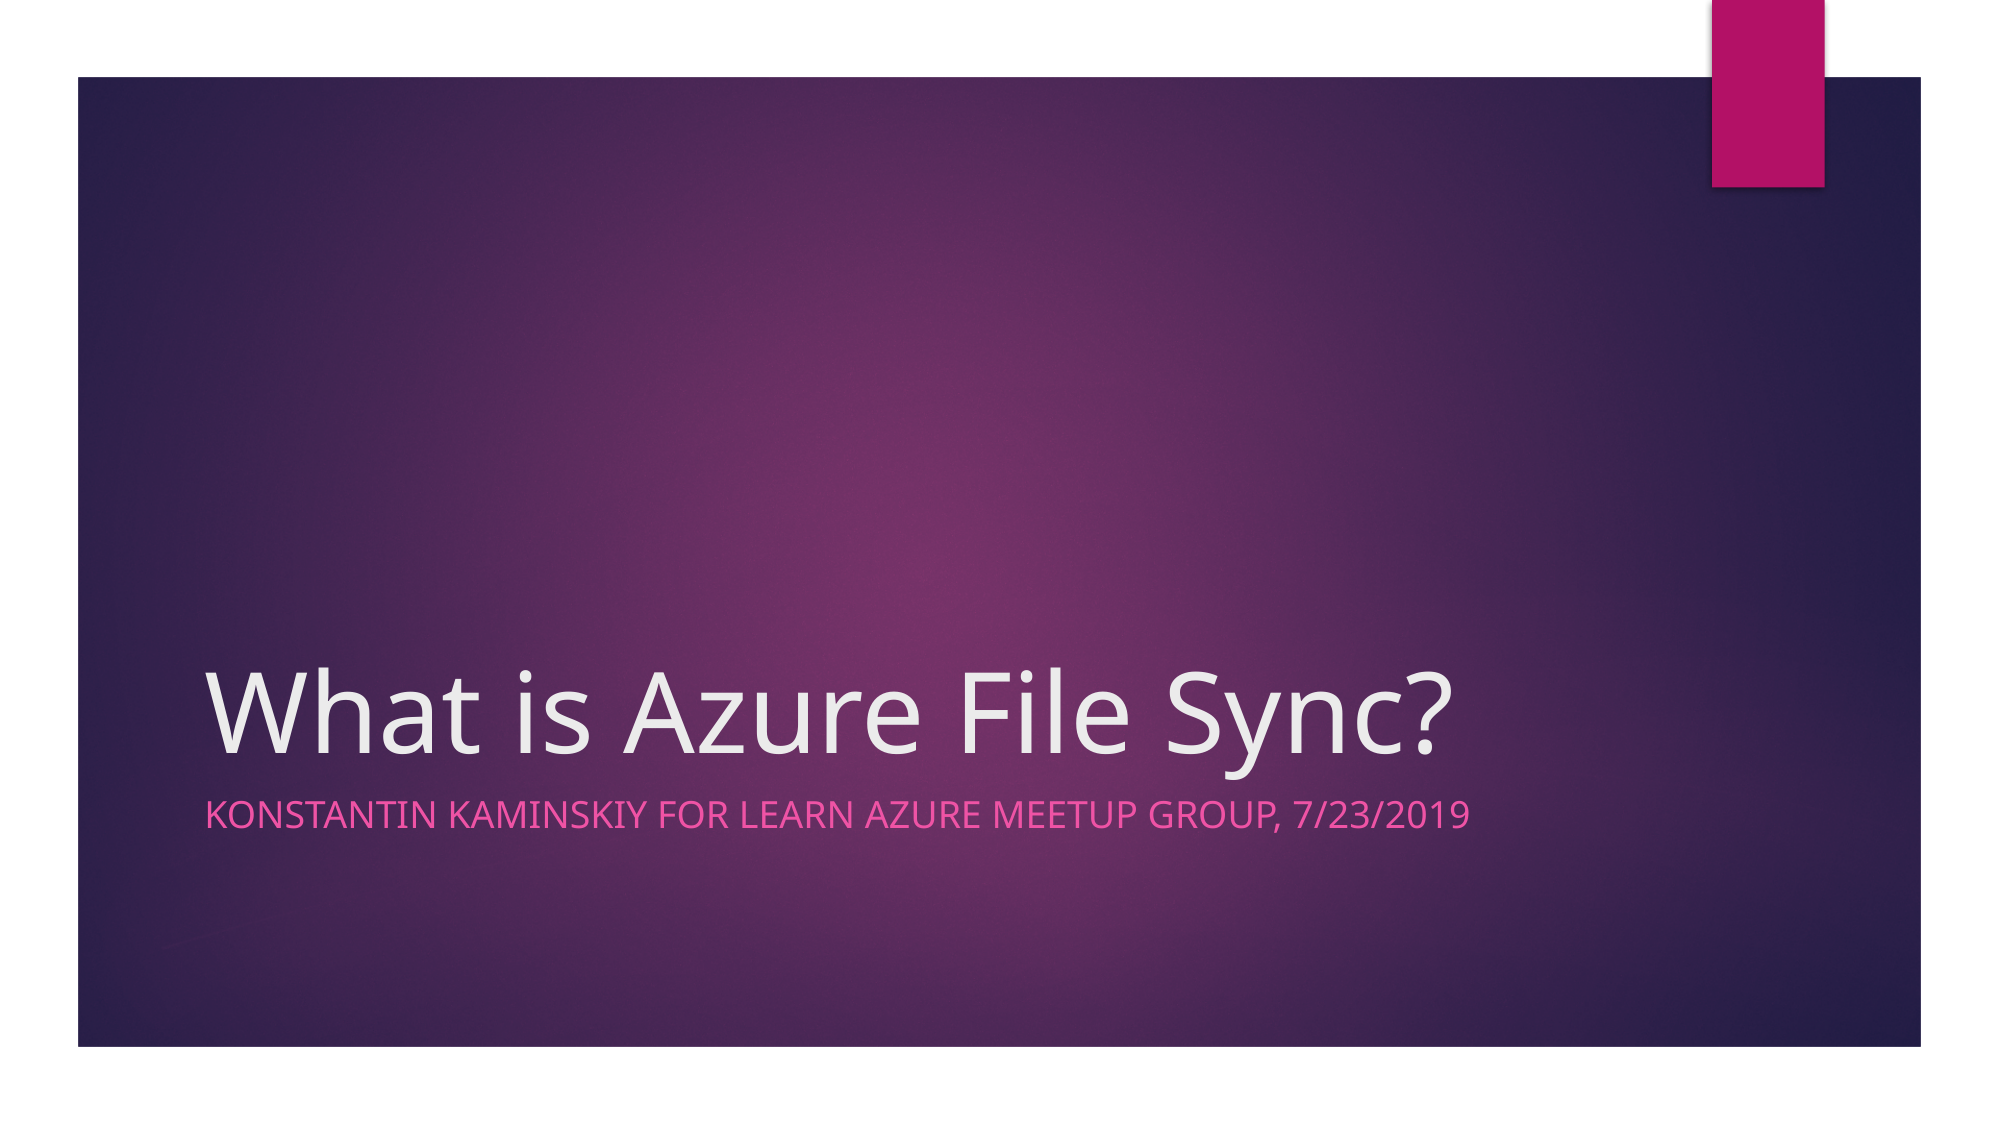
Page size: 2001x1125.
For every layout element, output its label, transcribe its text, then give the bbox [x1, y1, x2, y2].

title What is Azure File Sync? [189, 344, 1638, 783]
subtitle Konstantin Kaminskiy for Learn Azure Meetup Group, 7/23/2019 [189, 783, 1638, 925]
